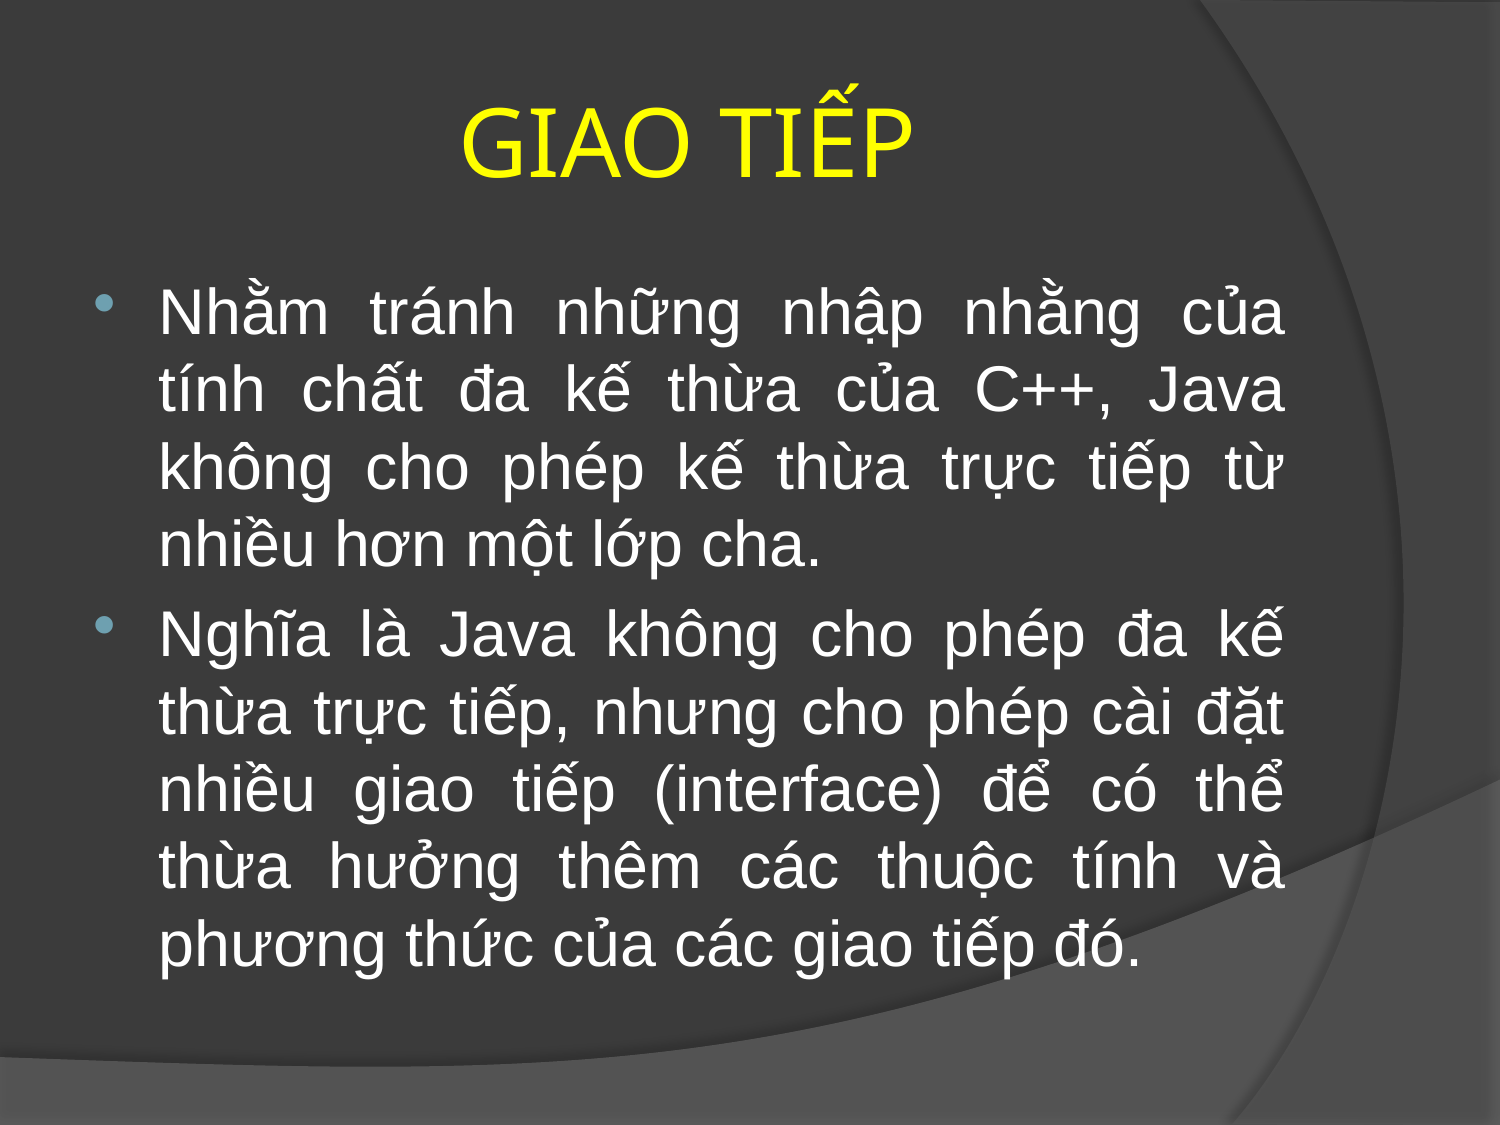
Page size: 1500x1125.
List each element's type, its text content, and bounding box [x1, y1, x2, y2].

title GIAO TIẾP [75, 45, 1300, 233]
list Nhằm tránh những nhập nhằng của tính chất đa kế thừa của C++, Java không cho phép kế thừa trực tiếp từ nhiều hơn một lớp cha. Nghĩa là Java không cho phép đa kế thừa trực tiếp, nhưng cho phép cài đặt nhiều giao tiếp (interface) để có thể thừa hưởng thêm các thuộc tính và phương thức của các giao tiếp đó. [75, 262, 1300, 1005]
